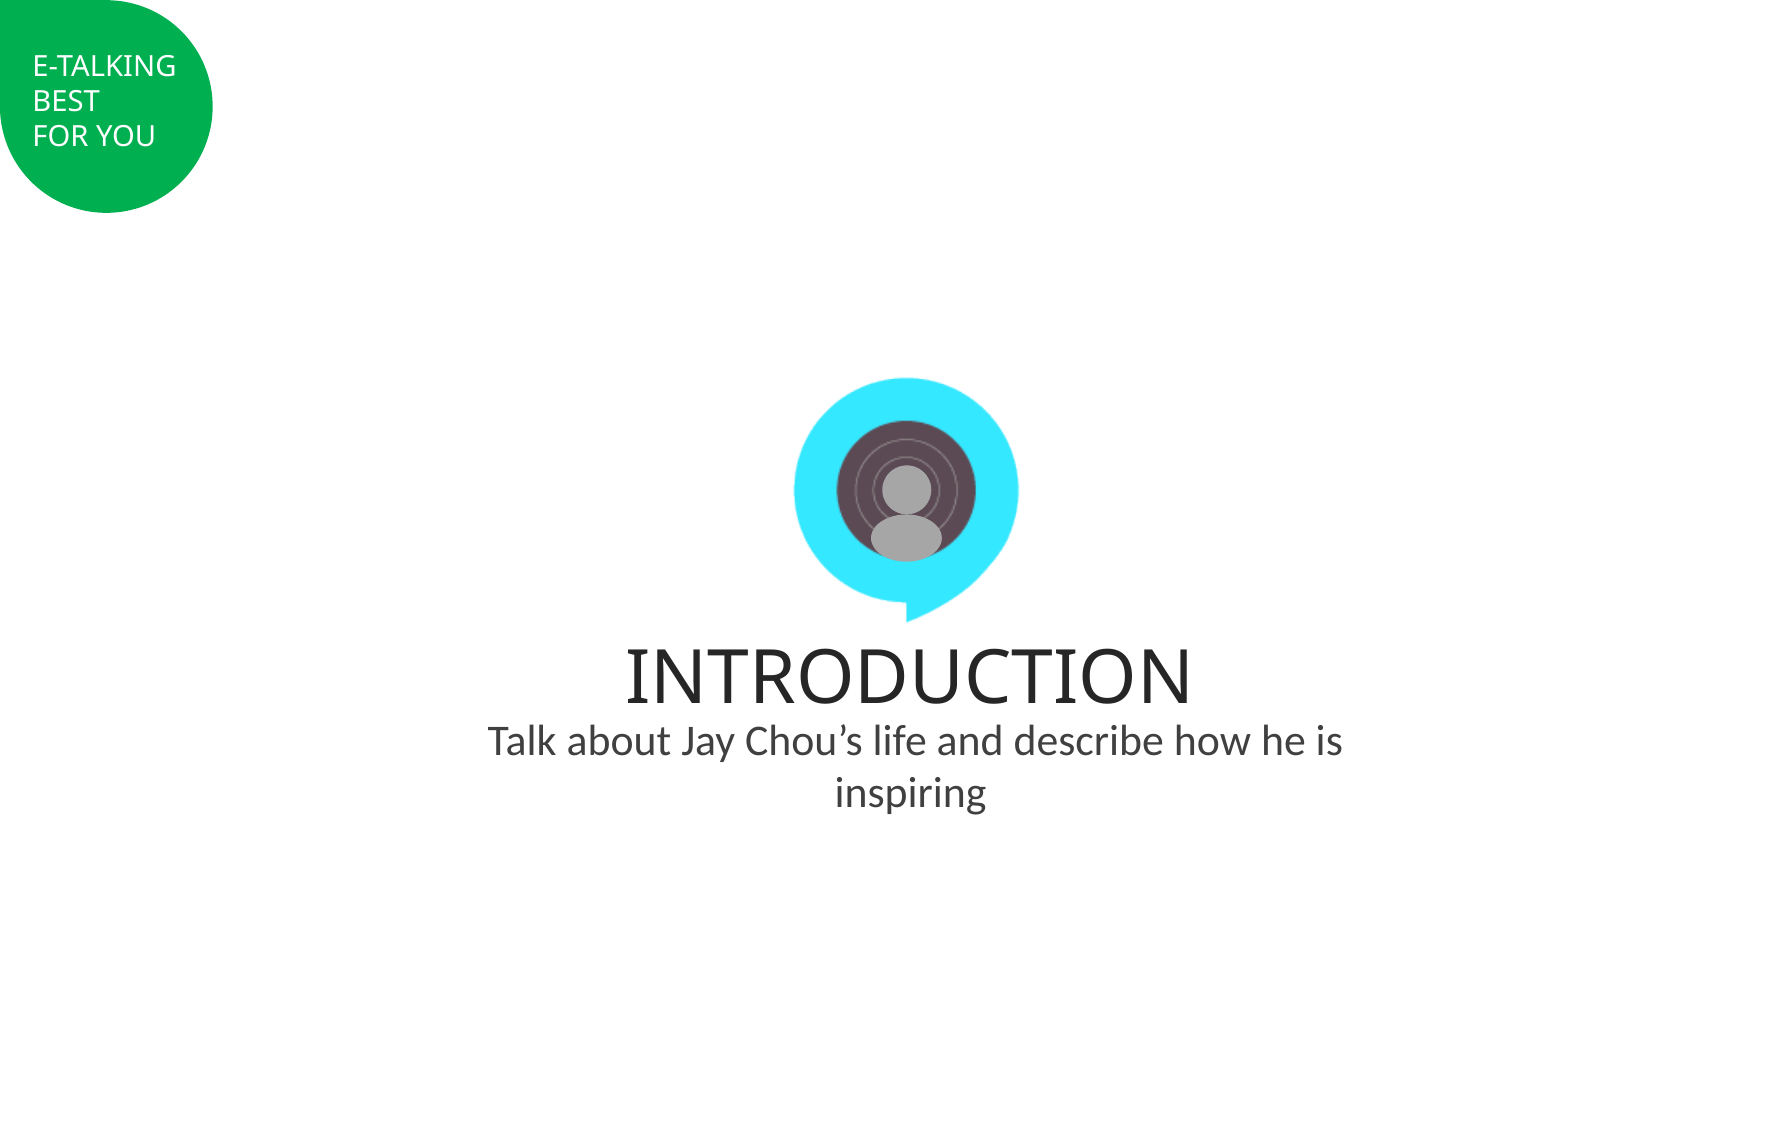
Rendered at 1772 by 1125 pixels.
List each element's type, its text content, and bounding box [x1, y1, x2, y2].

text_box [0, 0, 320, 214]
text_box INTRODUCTION [599, 635, 1241, 704]
text_box Talk about Jay Chou’s life and describe how he is inspiring [413, 704, 1418, 824]
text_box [466, 255, 1397, 626]
